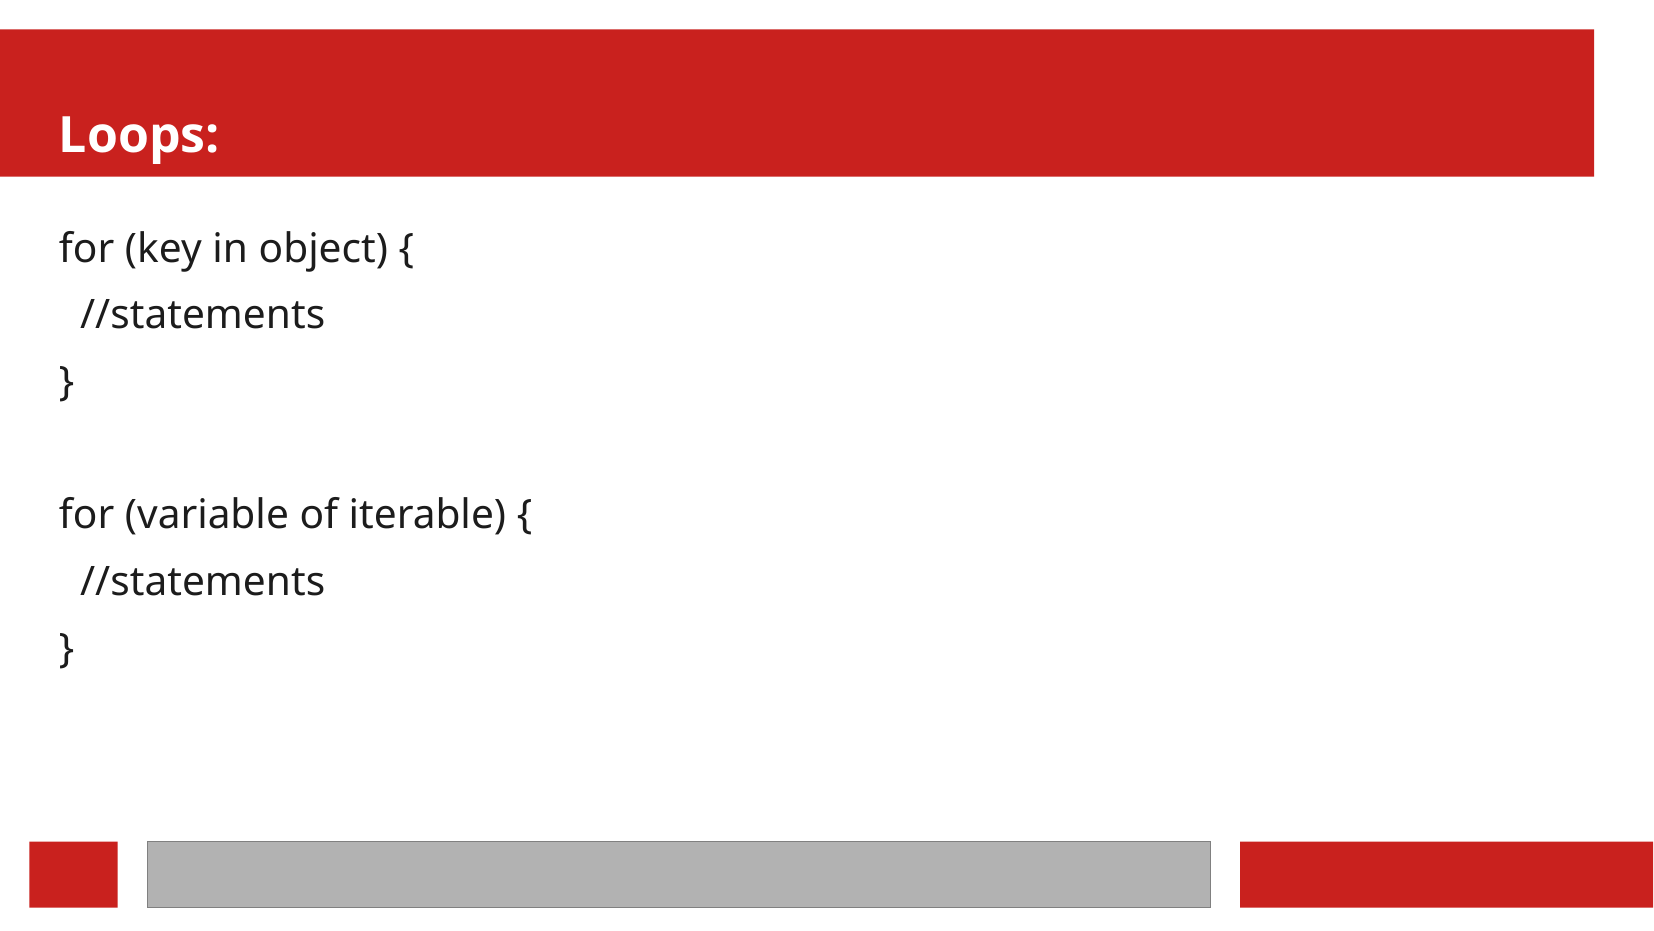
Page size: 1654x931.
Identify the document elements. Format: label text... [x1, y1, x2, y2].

text_box Loops: [58, 44, 1595, 162]
text_box for (key in object) { //statements } for (variable of iterable) { //statements } [58, 221, 1565, 797]
